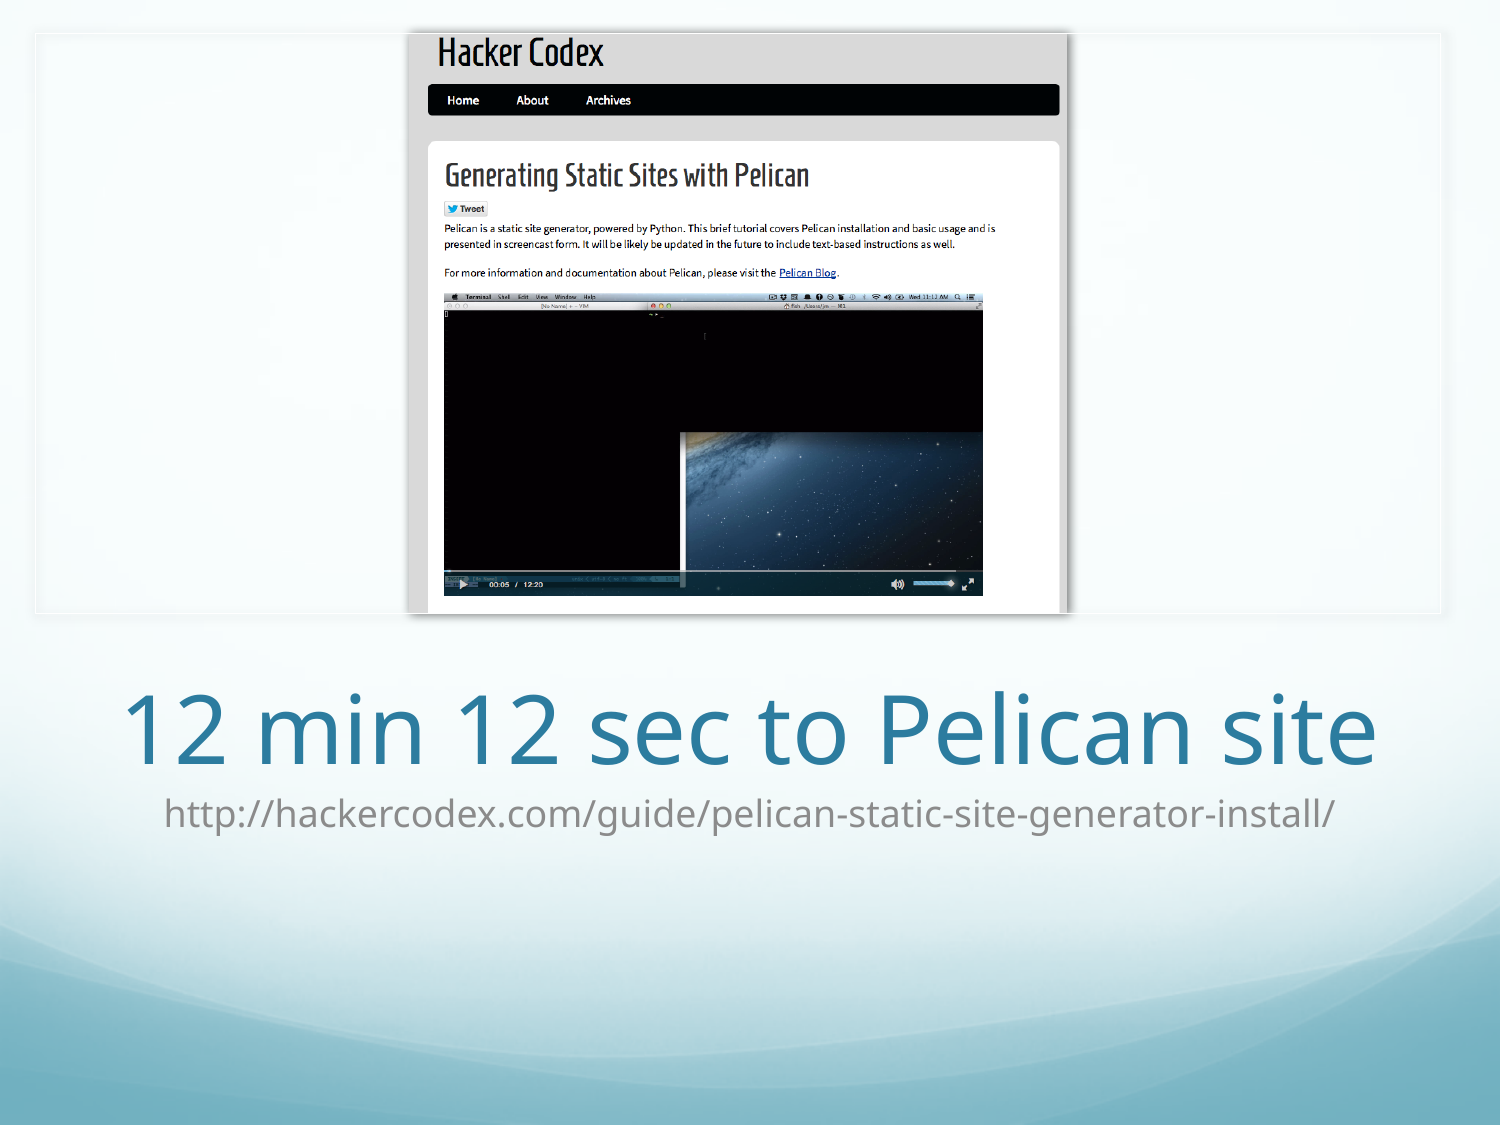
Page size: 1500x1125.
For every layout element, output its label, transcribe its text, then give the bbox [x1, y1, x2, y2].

subtitle http://hackercodex.com/guide/pelican-static-site-generator-install/ [59, 782, 1441, 943]
picture [34, 33, 1441, 614]
title 12 min 12 sec to Pelican site [59, 631, 1441, 782]
